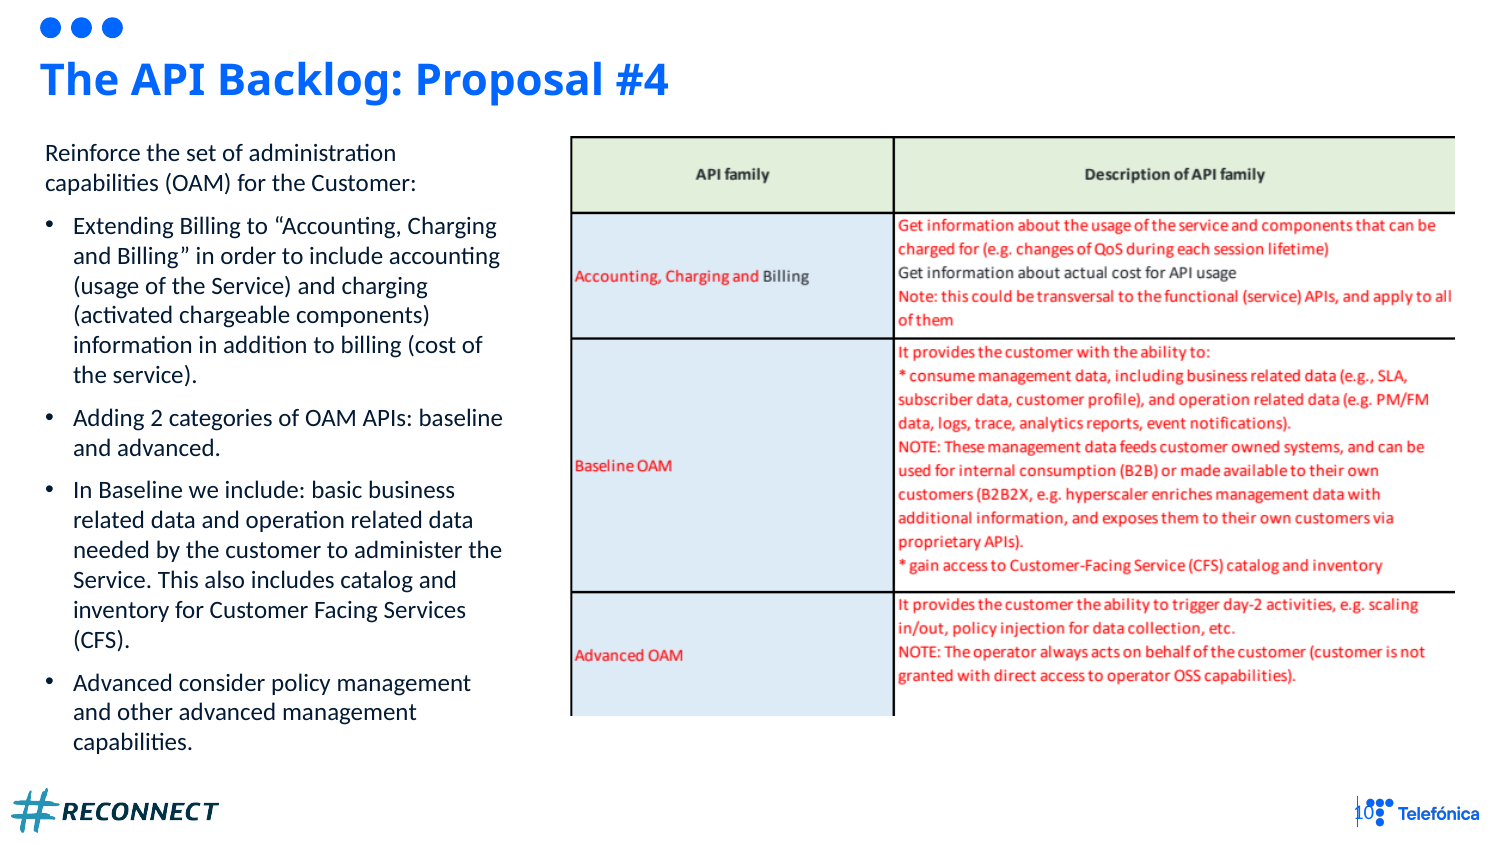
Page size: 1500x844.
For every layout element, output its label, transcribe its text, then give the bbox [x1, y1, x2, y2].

picture [570, 136, 1456, 717]
picture [11, 788, 219, 833]
picture [1363, 795, 1482, 829]
title The API Backlog: Proposal #4 [24, 43, 1487, 125]
list Reinforce the set of administration capabilities (OAM) for the Customer: Extending Billing to “Accounting, Charging and Billing” in order to include accounting (usage of the Service) and charging (activated chargeable components) information in addition to billing (cost of the service). Adding 2 categories of OAM APIs: baseline and advanced. In Baseline we include: basic business related data and operation related data needed by the customer to administer the Service. This also includes catalog and inventory for Customer Facing Services (CFS). Advanced consider policy management and other advanced management capabilities. [45, 136, 514, 763]
